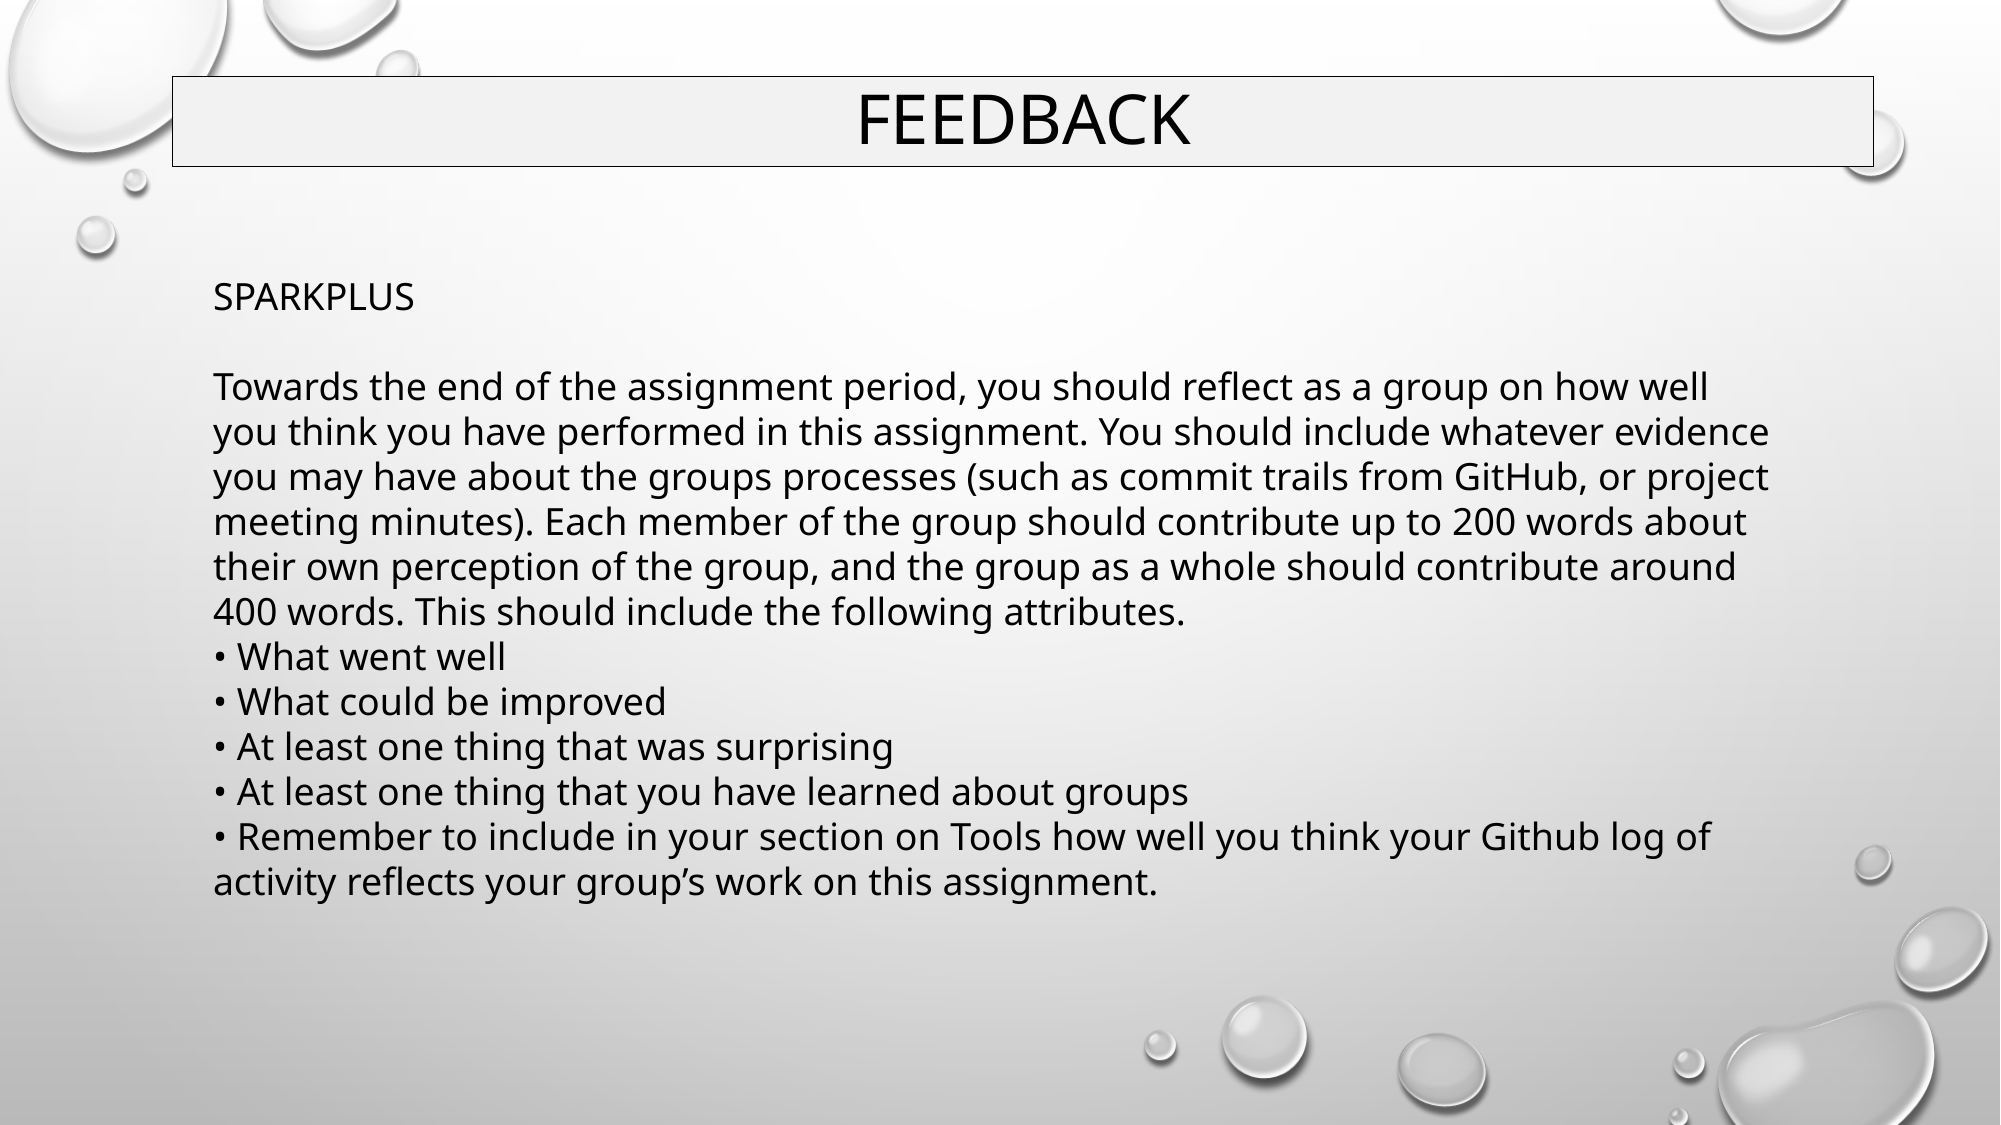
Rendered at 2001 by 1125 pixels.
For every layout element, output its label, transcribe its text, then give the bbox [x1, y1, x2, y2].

text_box SPARKPLUS Towards the end of the assignment period, you should reflect as a group on how well you think you have performed in this assignment. You should include whatever evidence you may have about the groups processes (such as commit trails from GitHub, or project meeting minutes). Each member of the group should contribute up to 200 words about their own perception of the group, and the group as a whole should contribute around 400 words. This should include the following attributes. • What went well • What could be improved • At least one thing that was surprising • At least one thing that you have learned about groups • Remember to include in your section on Tools how well you think your Github log of activity reflects your group’s work on this assignment. [198, 265, 1789, 911]
title FEEDBACK [172, 76, 1874, 167]
picture [0, 0, 2000, 1125]
